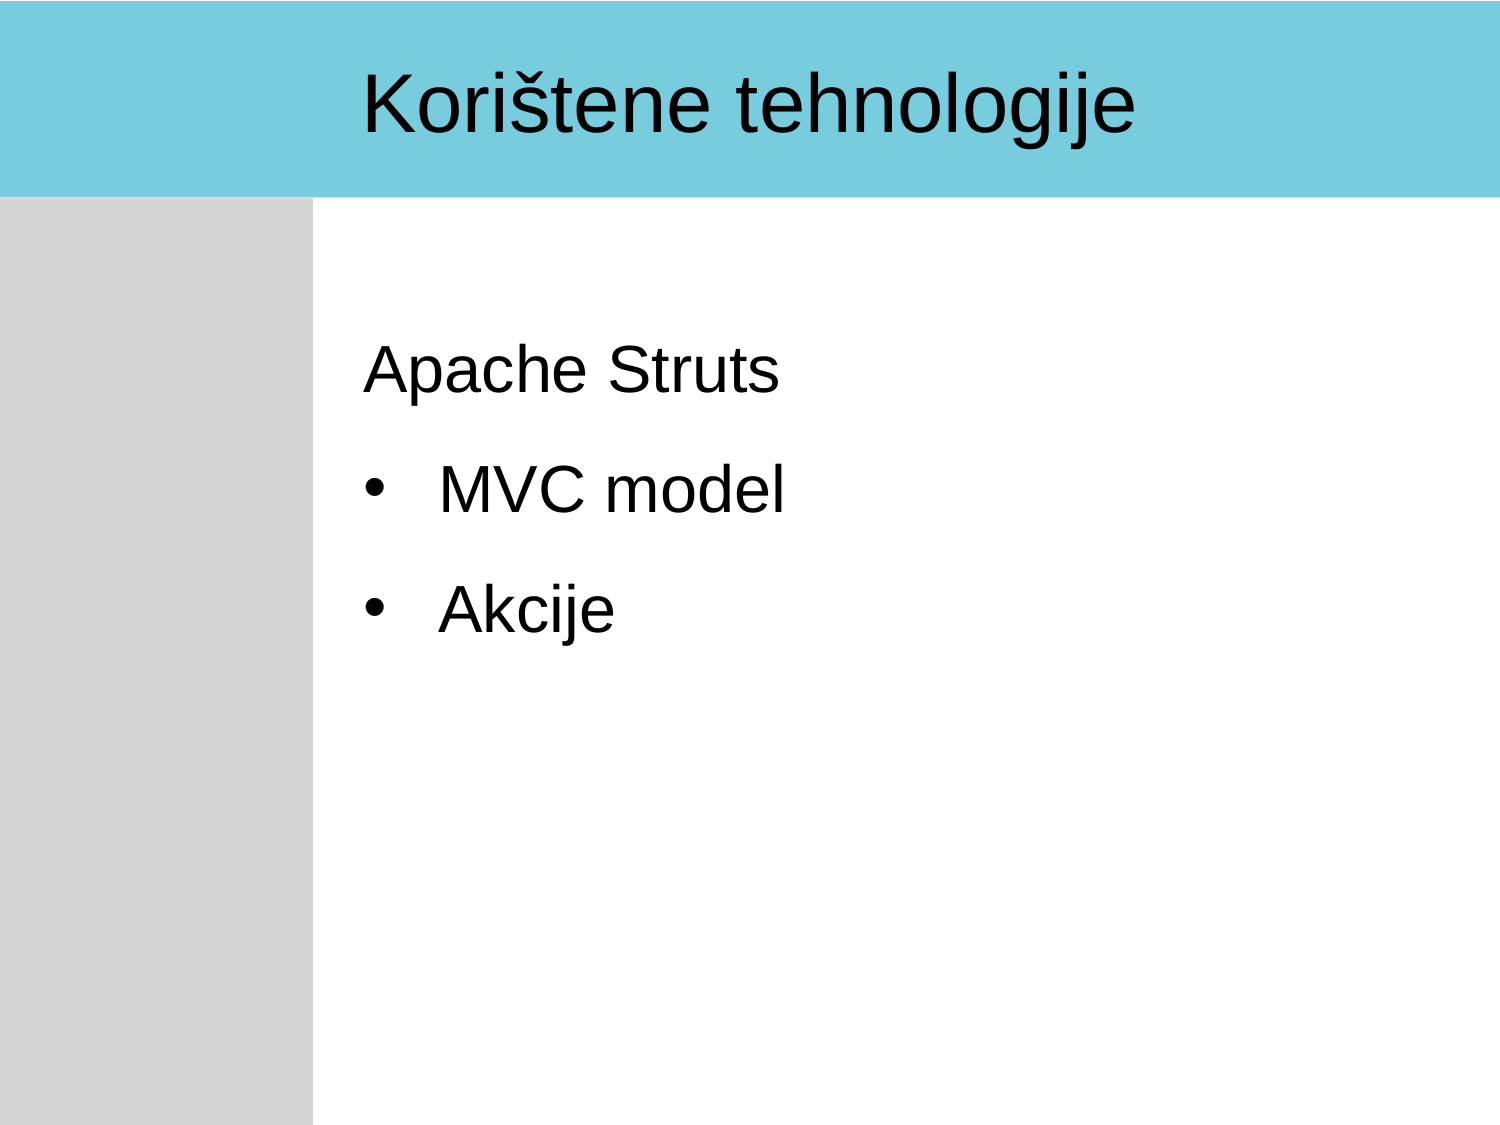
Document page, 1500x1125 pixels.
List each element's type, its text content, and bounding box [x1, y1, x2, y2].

text_box [0, 195, 315, 1125]
text_box Apache Struts MVC model Akcije [348, 278, 1400, 654]
text_box Korištene tehnologije [0, 0, 1500, 199]
